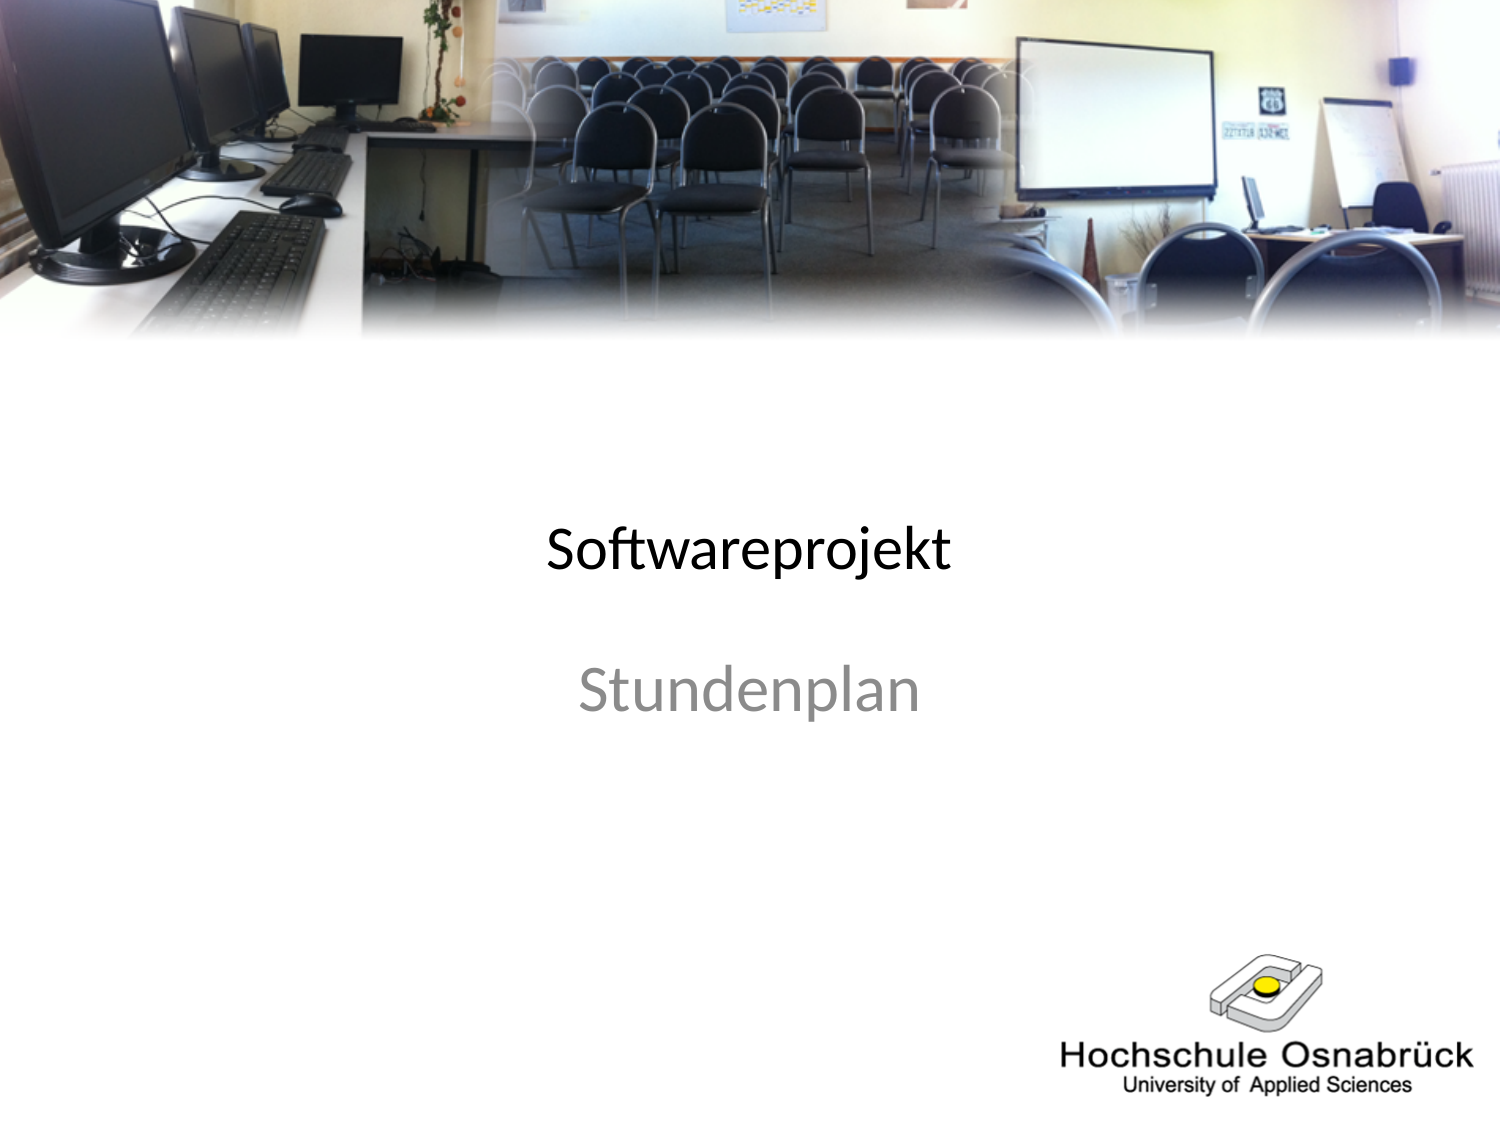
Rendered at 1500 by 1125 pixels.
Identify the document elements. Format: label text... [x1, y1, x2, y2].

picture [0, 0, 1500, 462]
picture [1056, 951, 1477, 1098]
subtitle Stundenplan [225, 637, 1275, 925]
title Softwareprojekt [112, 469, 1388, 591]
